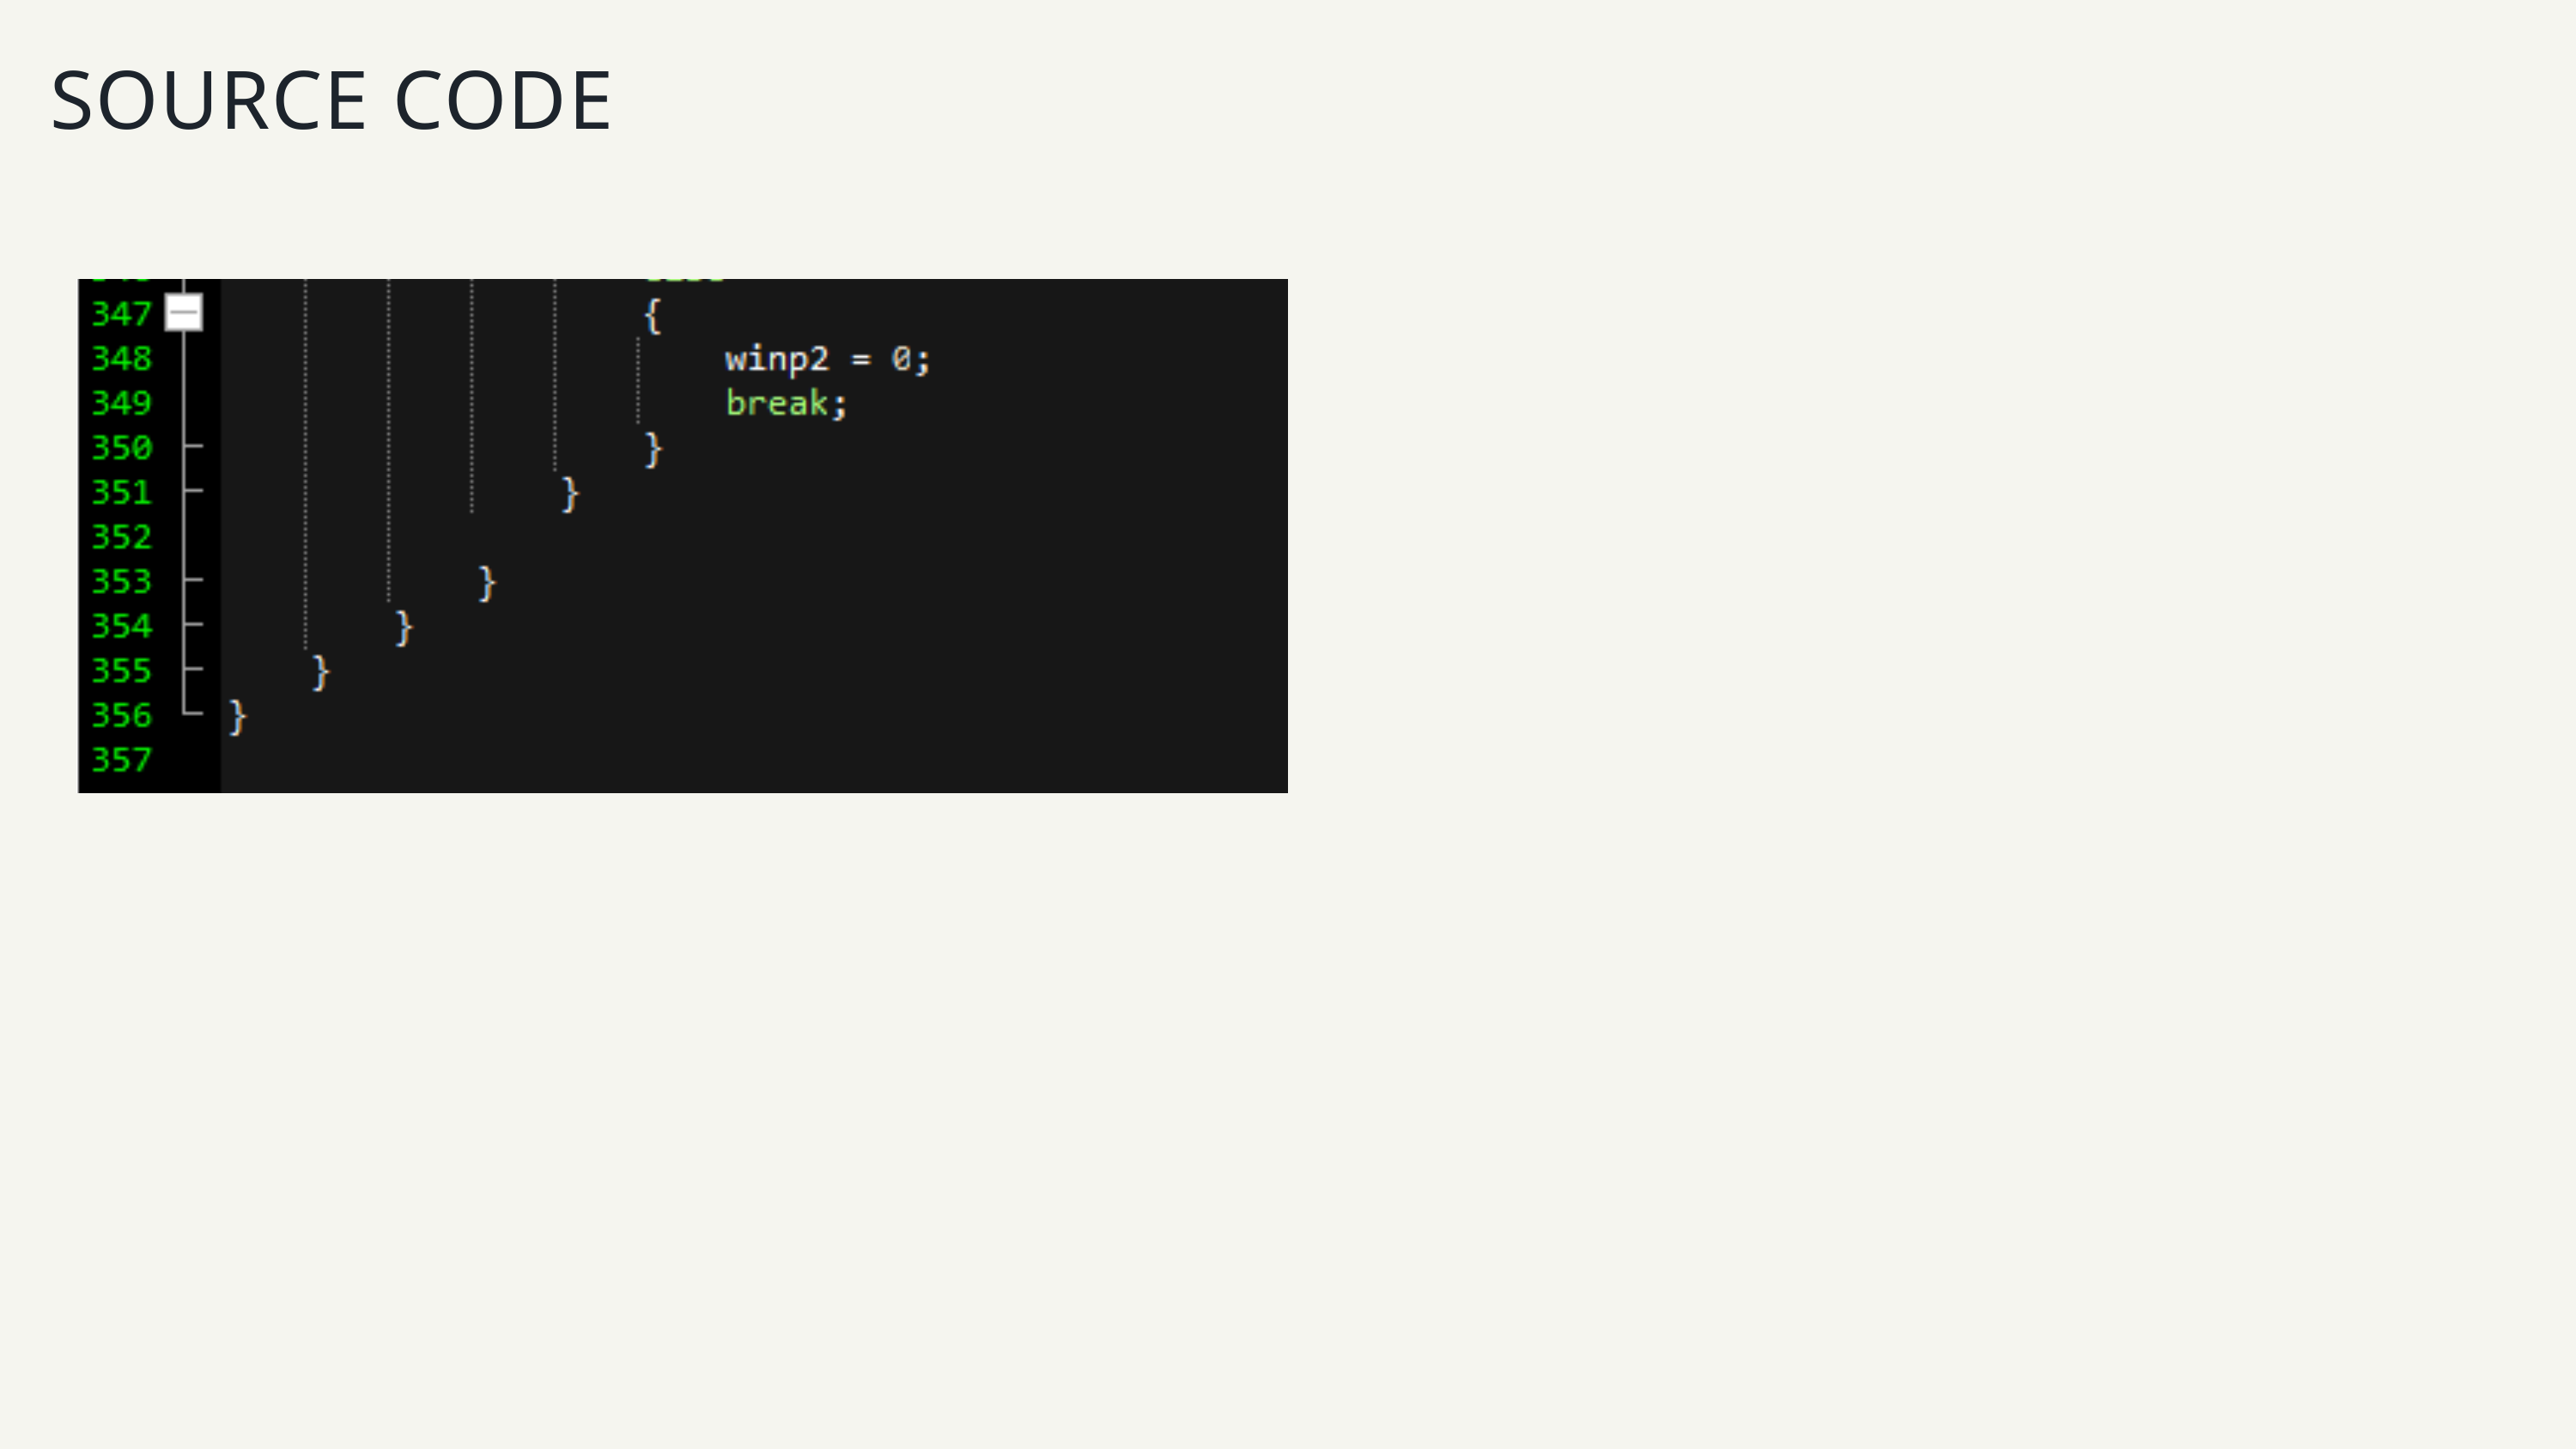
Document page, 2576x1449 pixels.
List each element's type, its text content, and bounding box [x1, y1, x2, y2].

text_box SOURCE CODE [50, 46, 818, 146]
picture [76, 279, 1289, 793]
